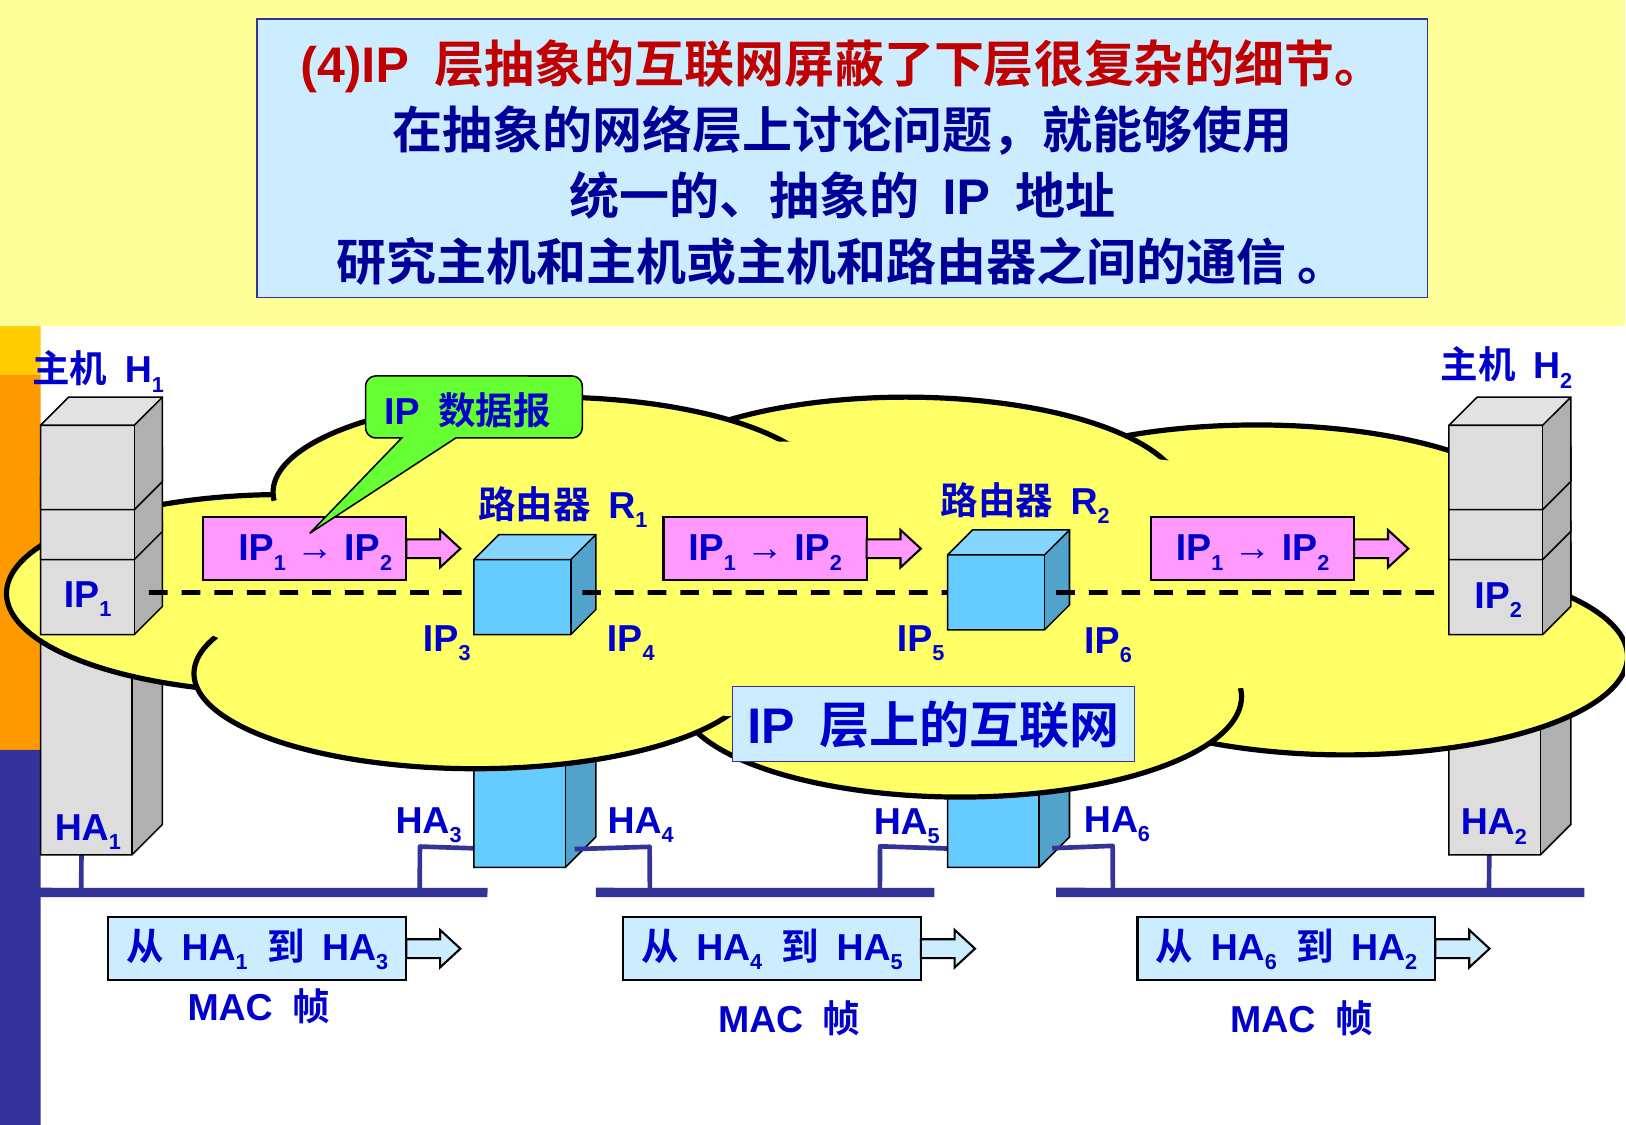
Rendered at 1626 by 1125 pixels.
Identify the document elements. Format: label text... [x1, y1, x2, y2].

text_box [365, 375, 583, 441]
text_box [0, 0, 1625, 327]
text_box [202, 517, 1409, 581]
text_box (4)IP 层抽象的互联网屏蔽了下层很复杂的细节。 在抽象的网络层上讨论问题，就能够使用 统一的、抽象的 IP 地址 研究主机和主机或主机和路由器之间的通信 。 [257, 19, 1428, 298]
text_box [6, 333, 1625, 1048]
